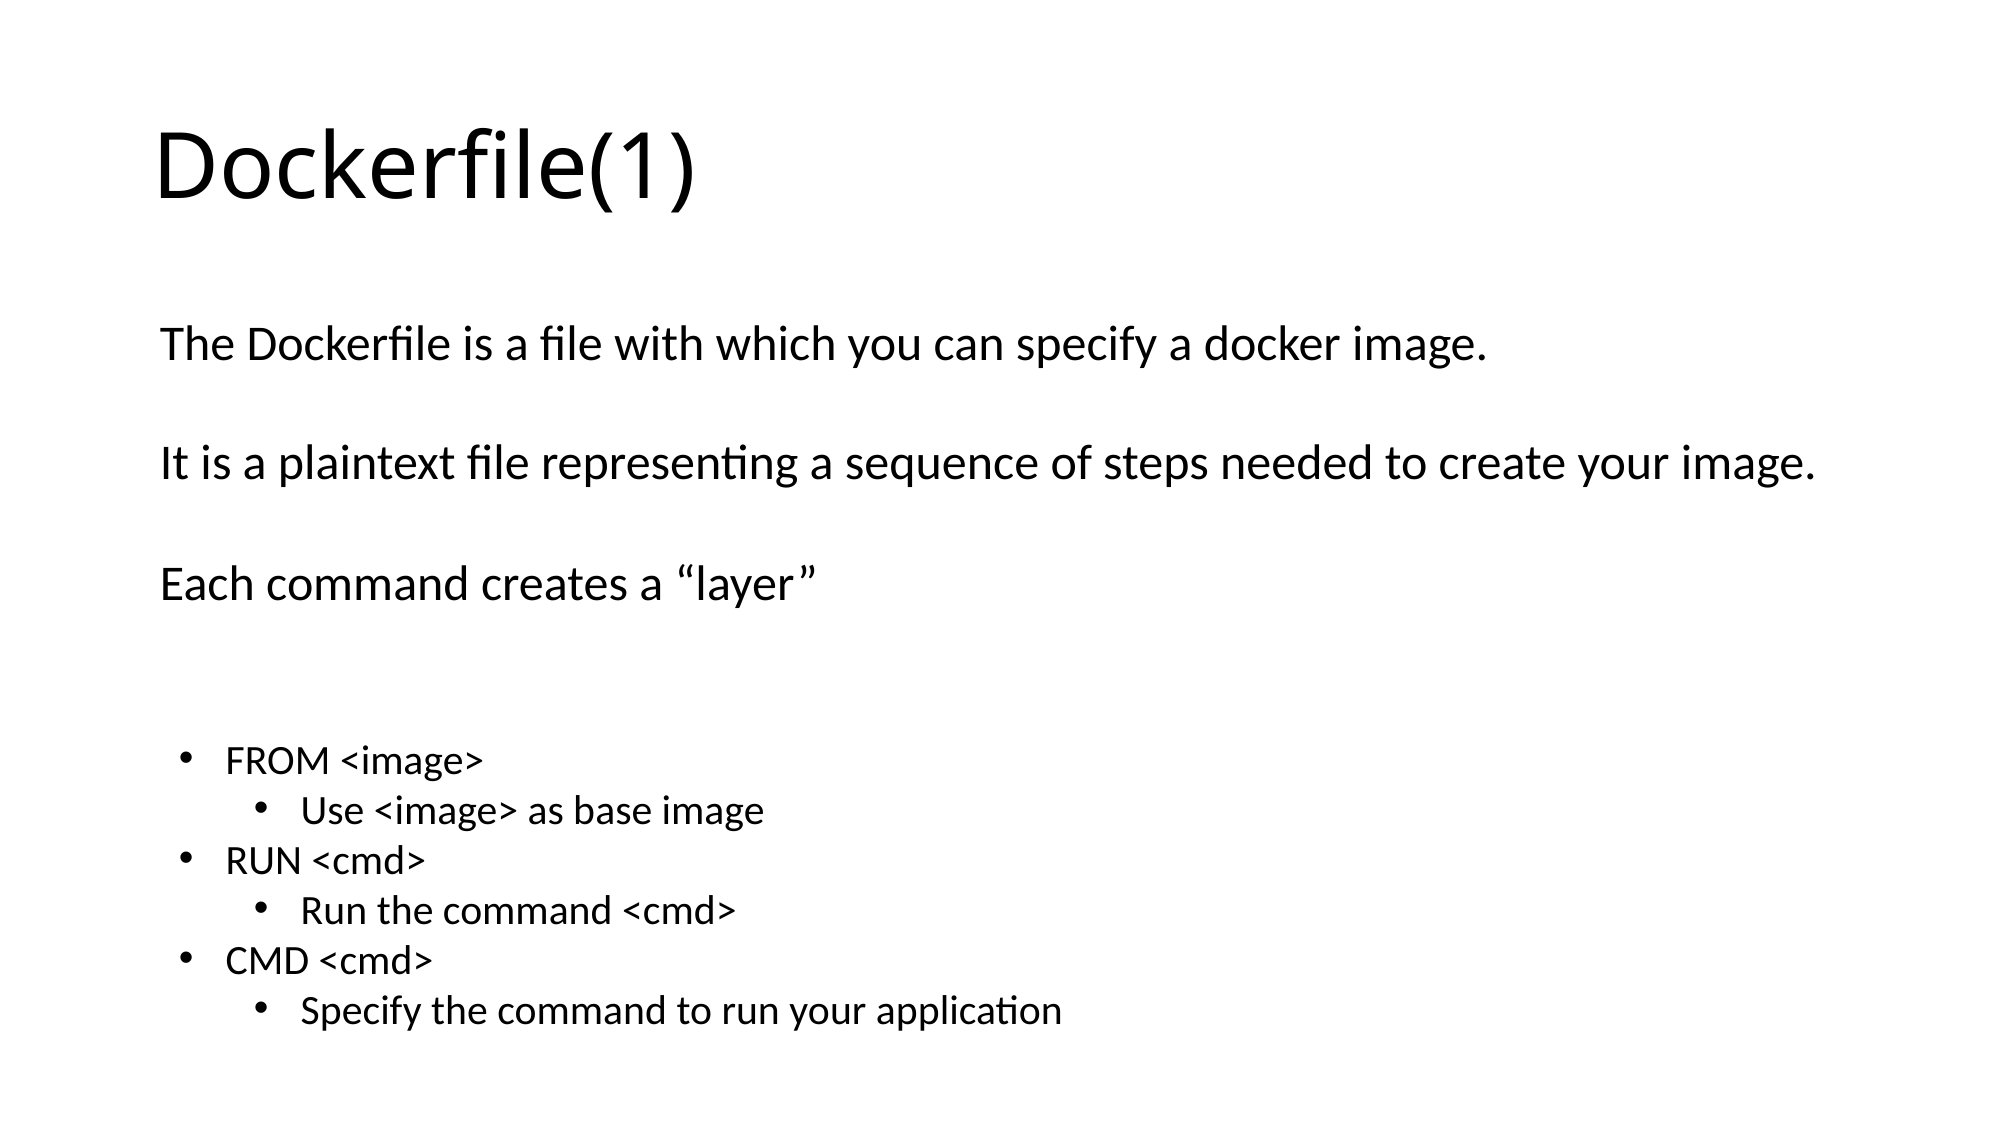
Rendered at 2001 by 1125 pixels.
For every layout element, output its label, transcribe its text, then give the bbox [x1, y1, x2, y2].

text_box The Dockerfile is a file with which you can specify a docker image. It is a plaintext file representing a sequence of steps needed to create your image. Each command creates a “layer” [145, 302, 1936, 618]
text_box FROM <image> Use <image> as base image RUN <cmd> Run the command <cmd> CMD <cmd> Specify the command to run your application [163, 725, 1917, 1040]
title Dockerfile(1) [137, 59, 1863, 278]
